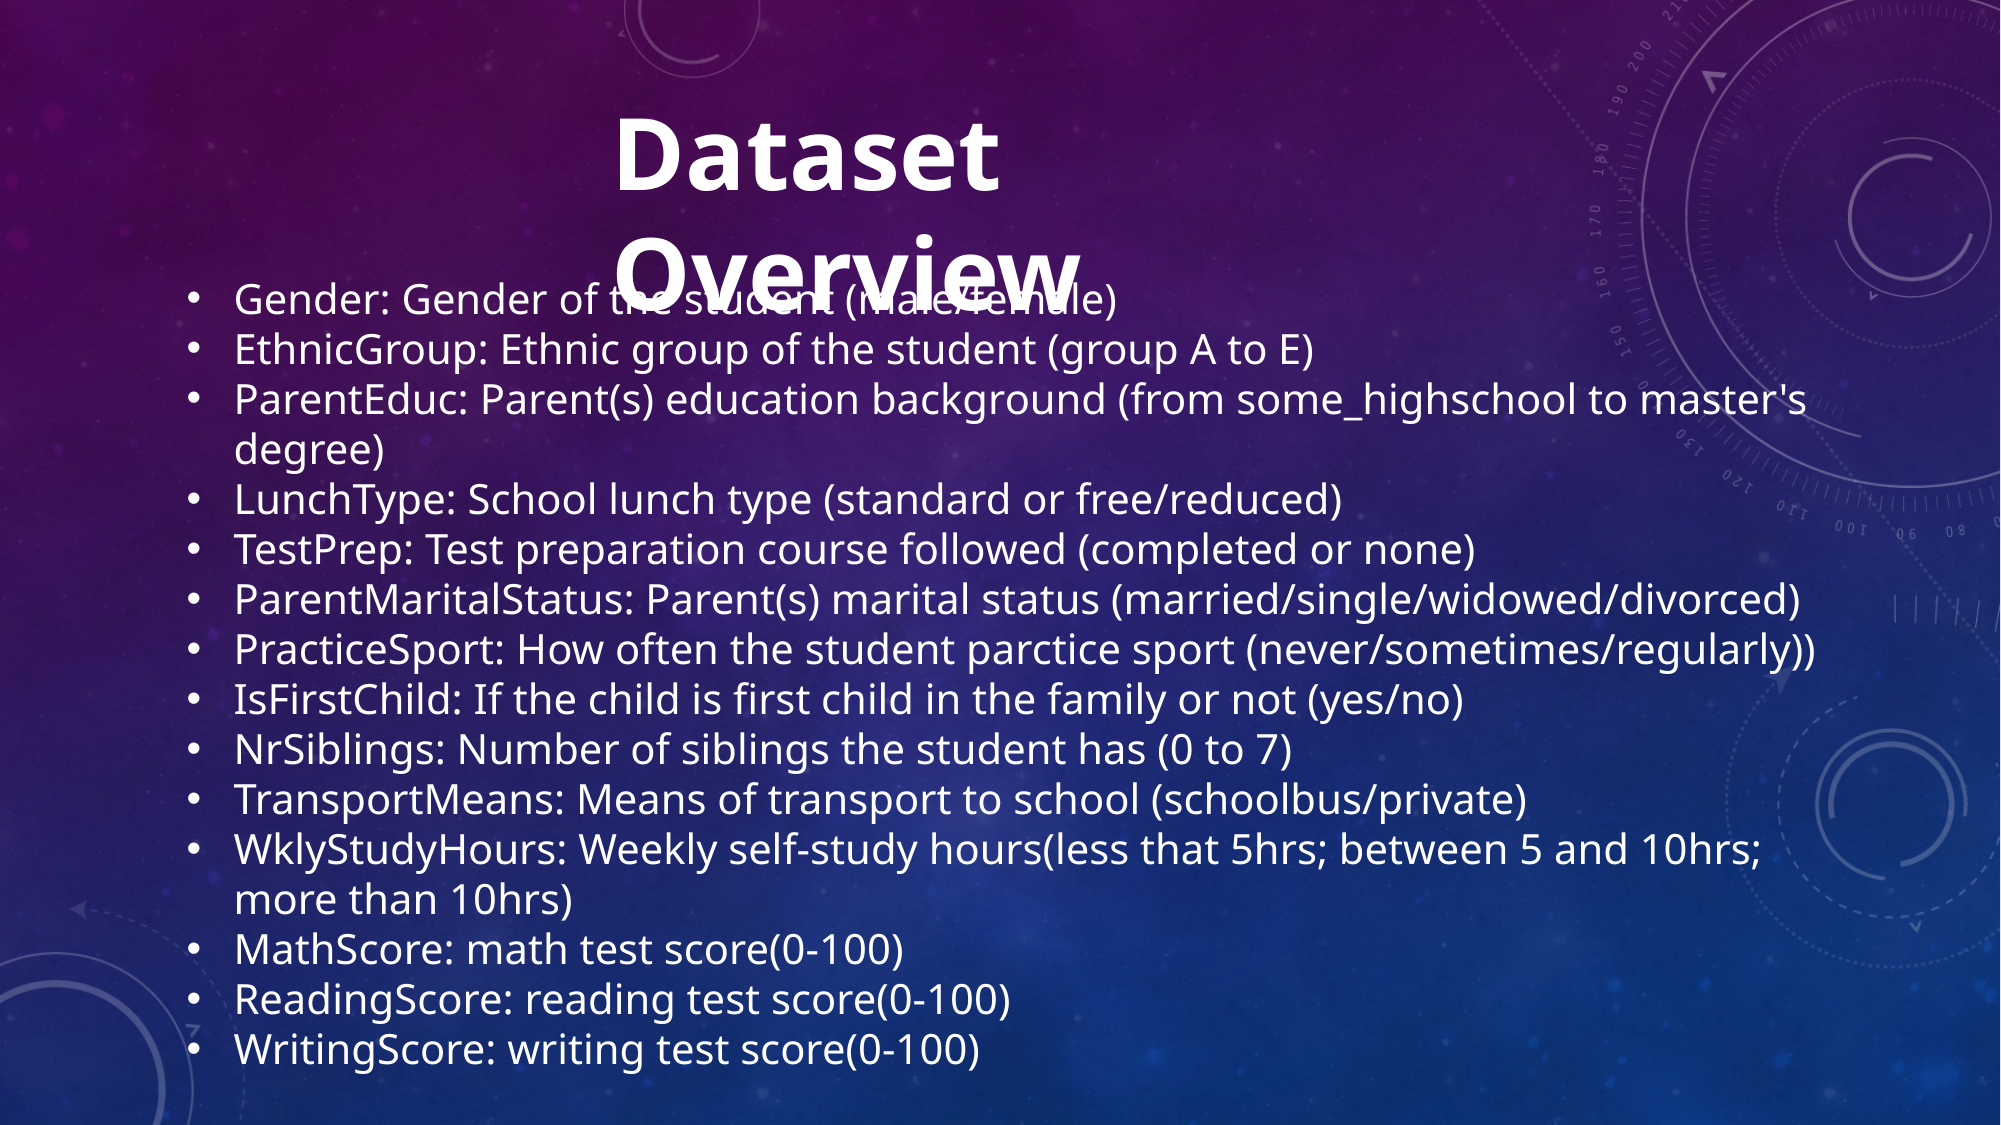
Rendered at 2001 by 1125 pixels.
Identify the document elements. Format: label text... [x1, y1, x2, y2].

text_box Gender: Gender of the student (male/female) EthnicGroup: Ethnic group of the student (group A to E) ParentEduc: Parent(s) education background (from some_highschool to master's degree) LunchType: School lunch type (standard or free/reduced) TestPrep: Test preparation course followed (completed or none) ParentMaritalStatus: Parent(s) marital status (married/single/widowed/divorced) PracticeSport: How often the student parctice sport (never/sometimes/regularly)) IsFirstChild: If the child is first child in the family or not (yes/no) NrSiblings: Number of siblings the student has (0 to 7) TransportMeans: Means of transport to school (schoolbus/private) WklyStudyHours: Weekly self-study hours(less that 5hrs; between 5 and 10hrs; more than 10hrs) MathScore: math test score(0-100) ReadingScore: reading test score(0-100) WritingScore: writing test score(0-100) [171, 265, 1859, 1125]
text_box Dataset Overview [597, 83, 1332, 384]
picture [0, 0, 2001, 1125]
